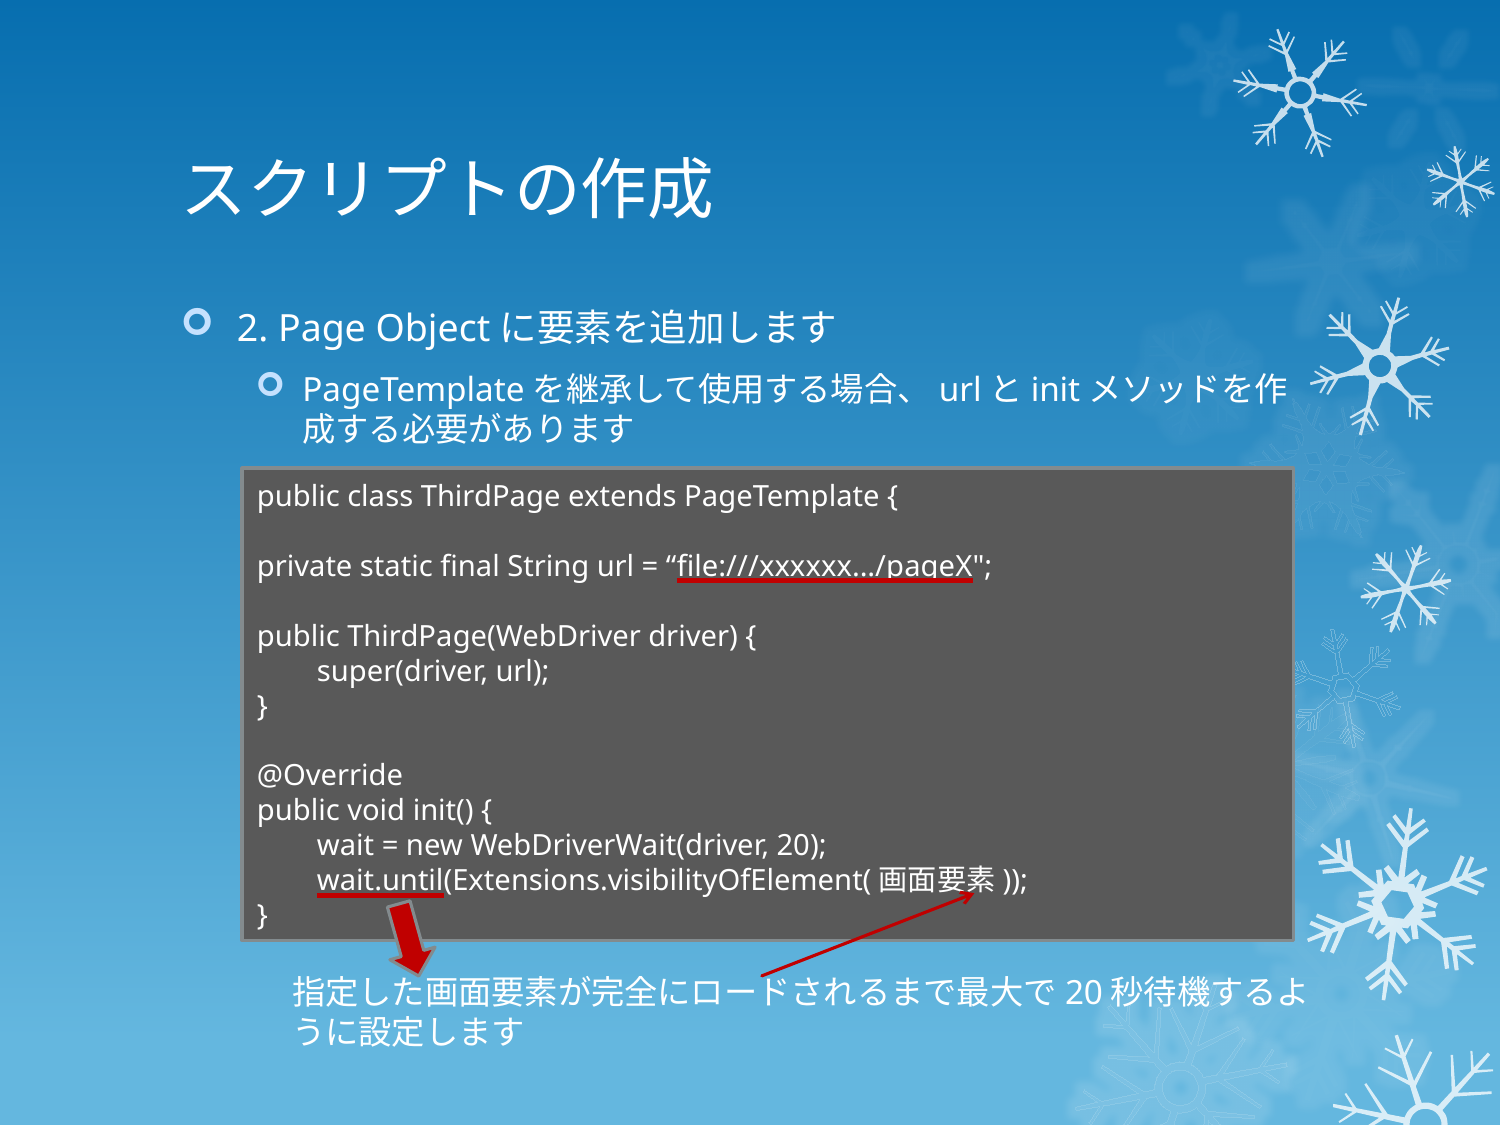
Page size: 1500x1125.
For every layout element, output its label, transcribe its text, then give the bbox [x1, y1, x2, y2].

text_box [761, 892, 975, 977]
title スクリプトの作成 [165, 110, 1335, 263]
text_box 指定した画面要素が完全にロードされるまで最大で20秒待機するように設定します [277, 964, 1341, 1059]
text_box [385, 899, 437, 978]
text_box public class ThirdPage extends PageTemplate { private static final String url = “file:///xxxxxx.../pageX"; public ThirdPage(WebDriver driver) { super(driver, url); } @Override public void init() { wait = new WebDriverWait(driver, 20); wait.until(Extensions.visibilityOfElement(画面要素)); } [240, 466, 1295, 942]
list 2. Page Objectに要素を追加します PageTemplateを継承して使用する場合、urlとinitメソッドを作成する必要があります [165, 296, 1335, 962]
